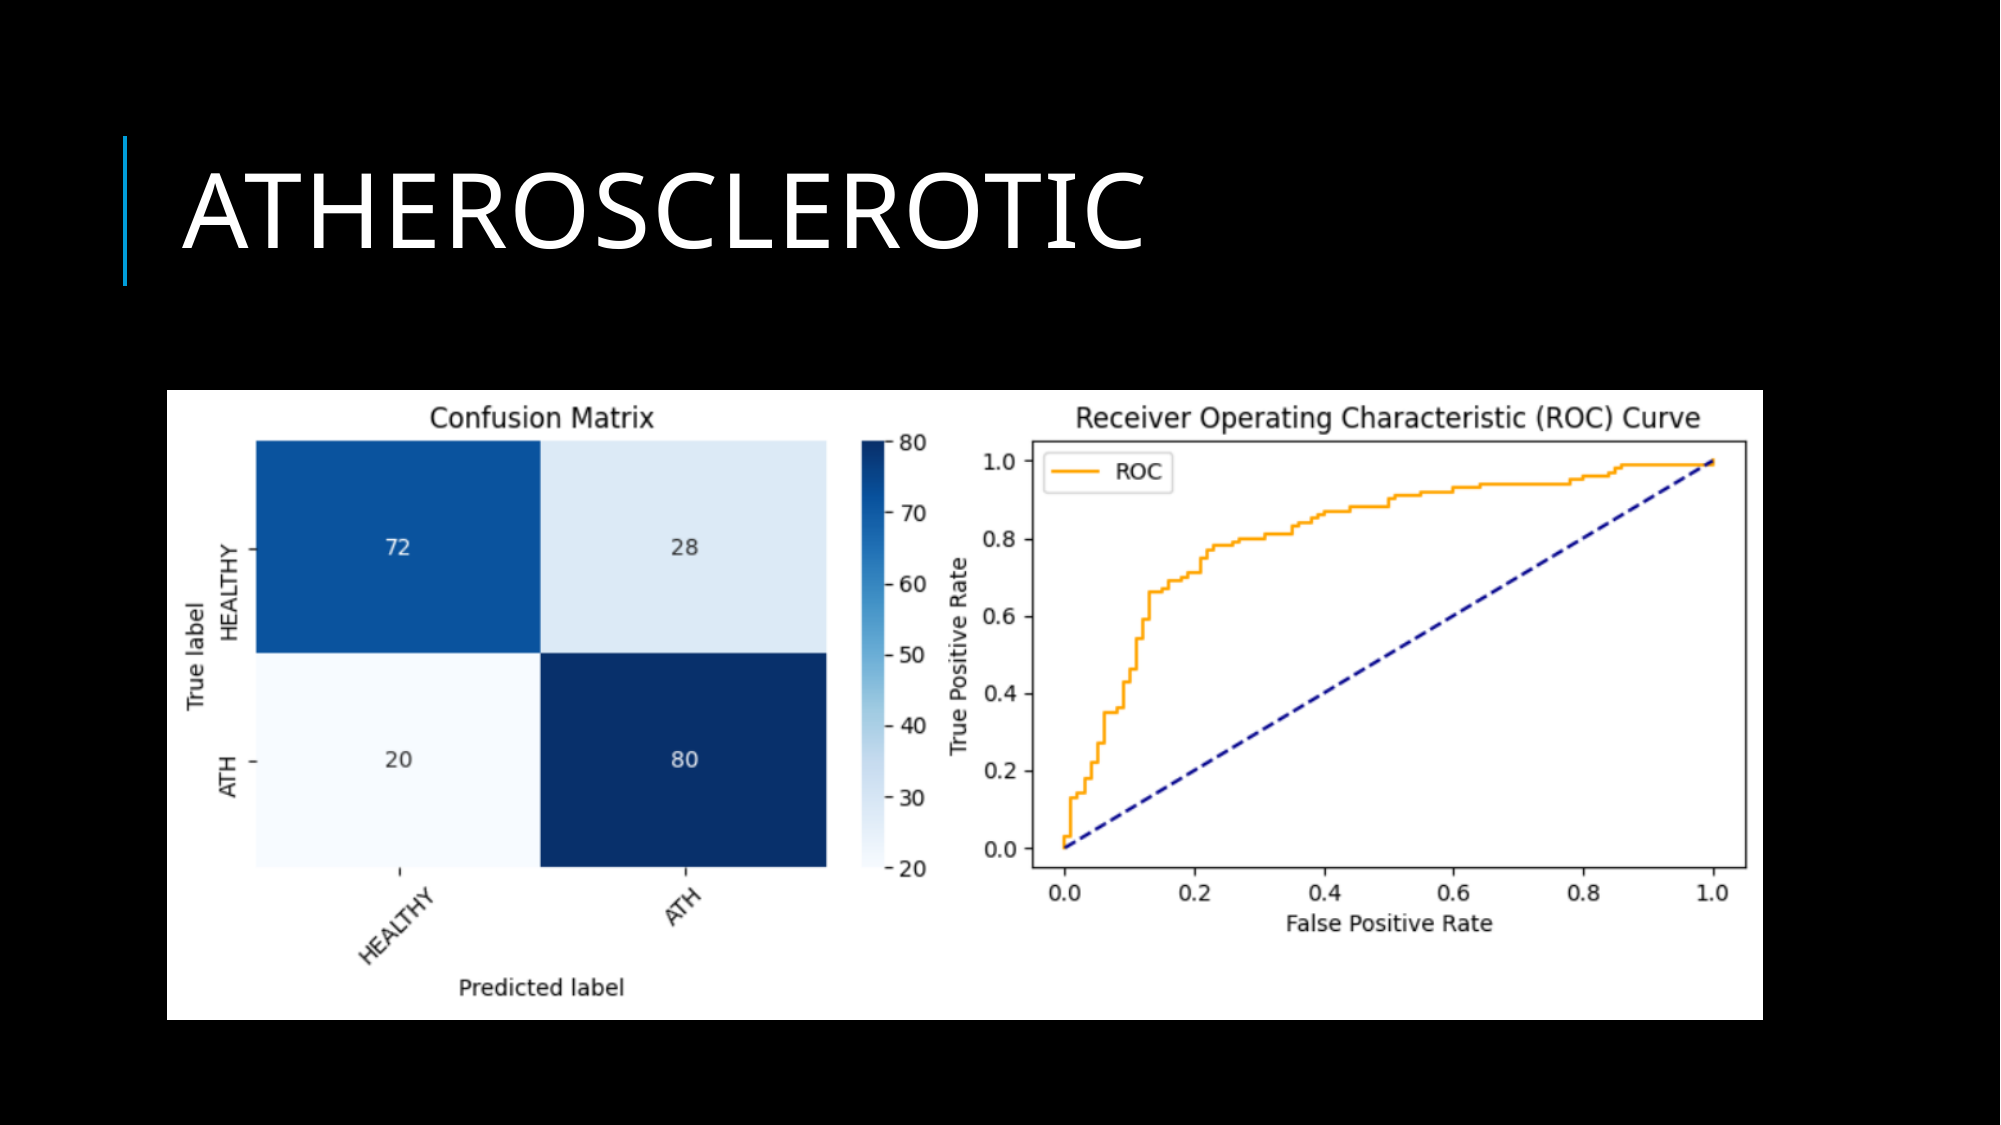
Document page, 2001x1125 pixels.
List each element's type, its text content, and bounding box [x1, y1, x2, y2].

title ATHEROSCLEROTIC [168, 96, 1763, 342]
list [167, 390, 1763, 1020]
